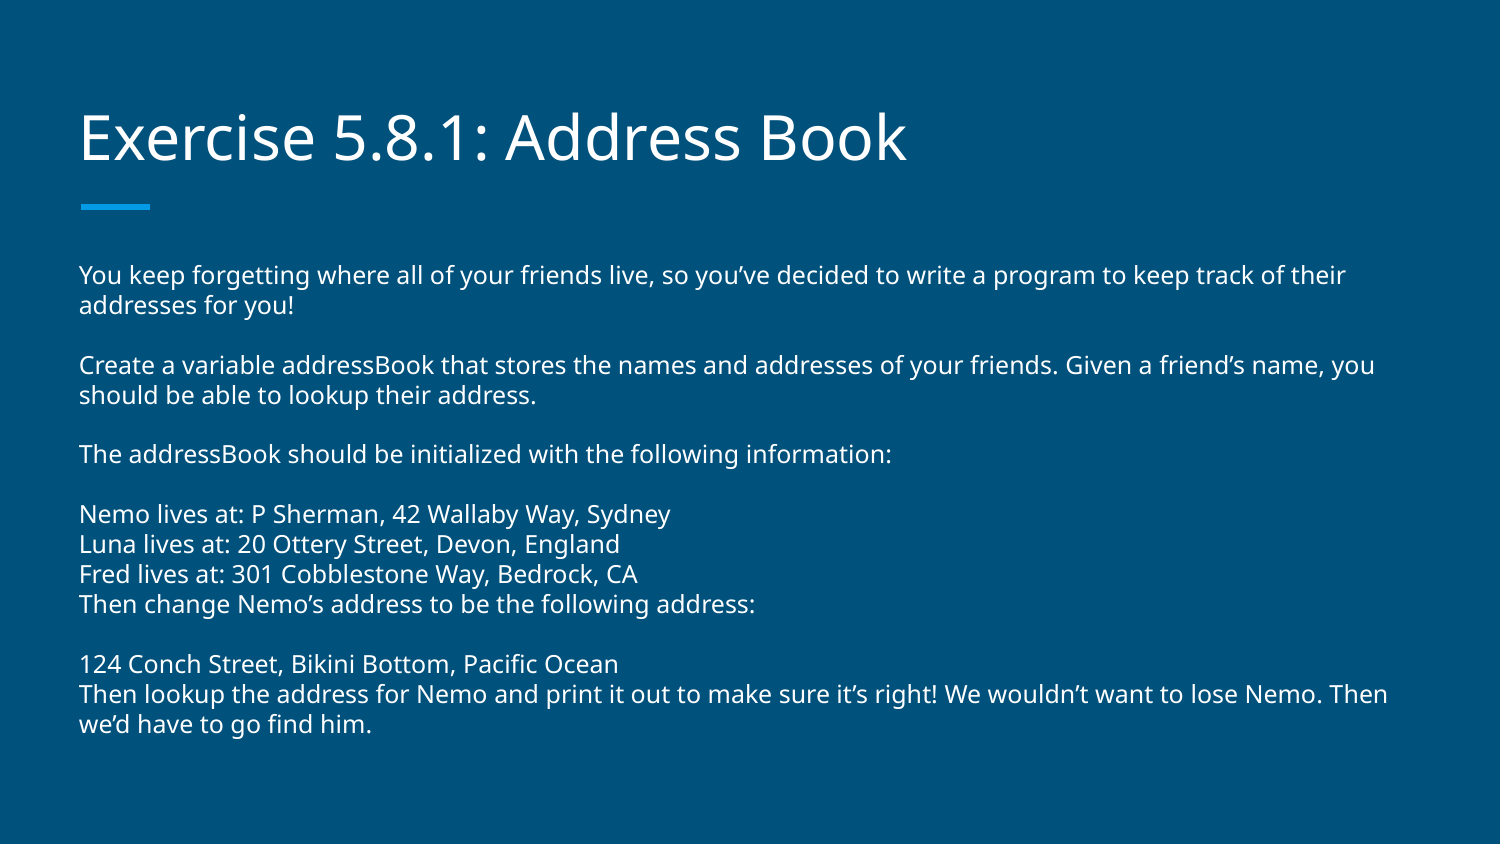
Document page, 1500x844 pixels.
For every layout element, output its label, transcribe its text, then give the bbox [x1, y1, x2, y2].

title Exercise 5.8.1: Address Book [63, 75, 1437, 188]
list You keep forgetting where all of your friends live, so you’ve decided to write a program to keep track of their addresses for you! Create a variable addressBook that stores the names and addresses of your friends. Given a friend’s name, you should be able to lookup their address. The addressBook should be initialized with the following information: Nemo lives at: P Sherman, 42 Wallaby Way, Sydney Luna lives at: 20 Ottery Street, Devon, England Fred lives at: 301 Cobblestone Way, Bedrock, CA Then change Nemo’s address to be the following address: 124 Conch Street, Bikini Bottom, Pacific Ocean Then lookup the address for Nemo and print it out to make sure it’s right! We wouldn’t want to lose Nemo. Then we’d have to go find him. [63, 244, 1437, 750]
